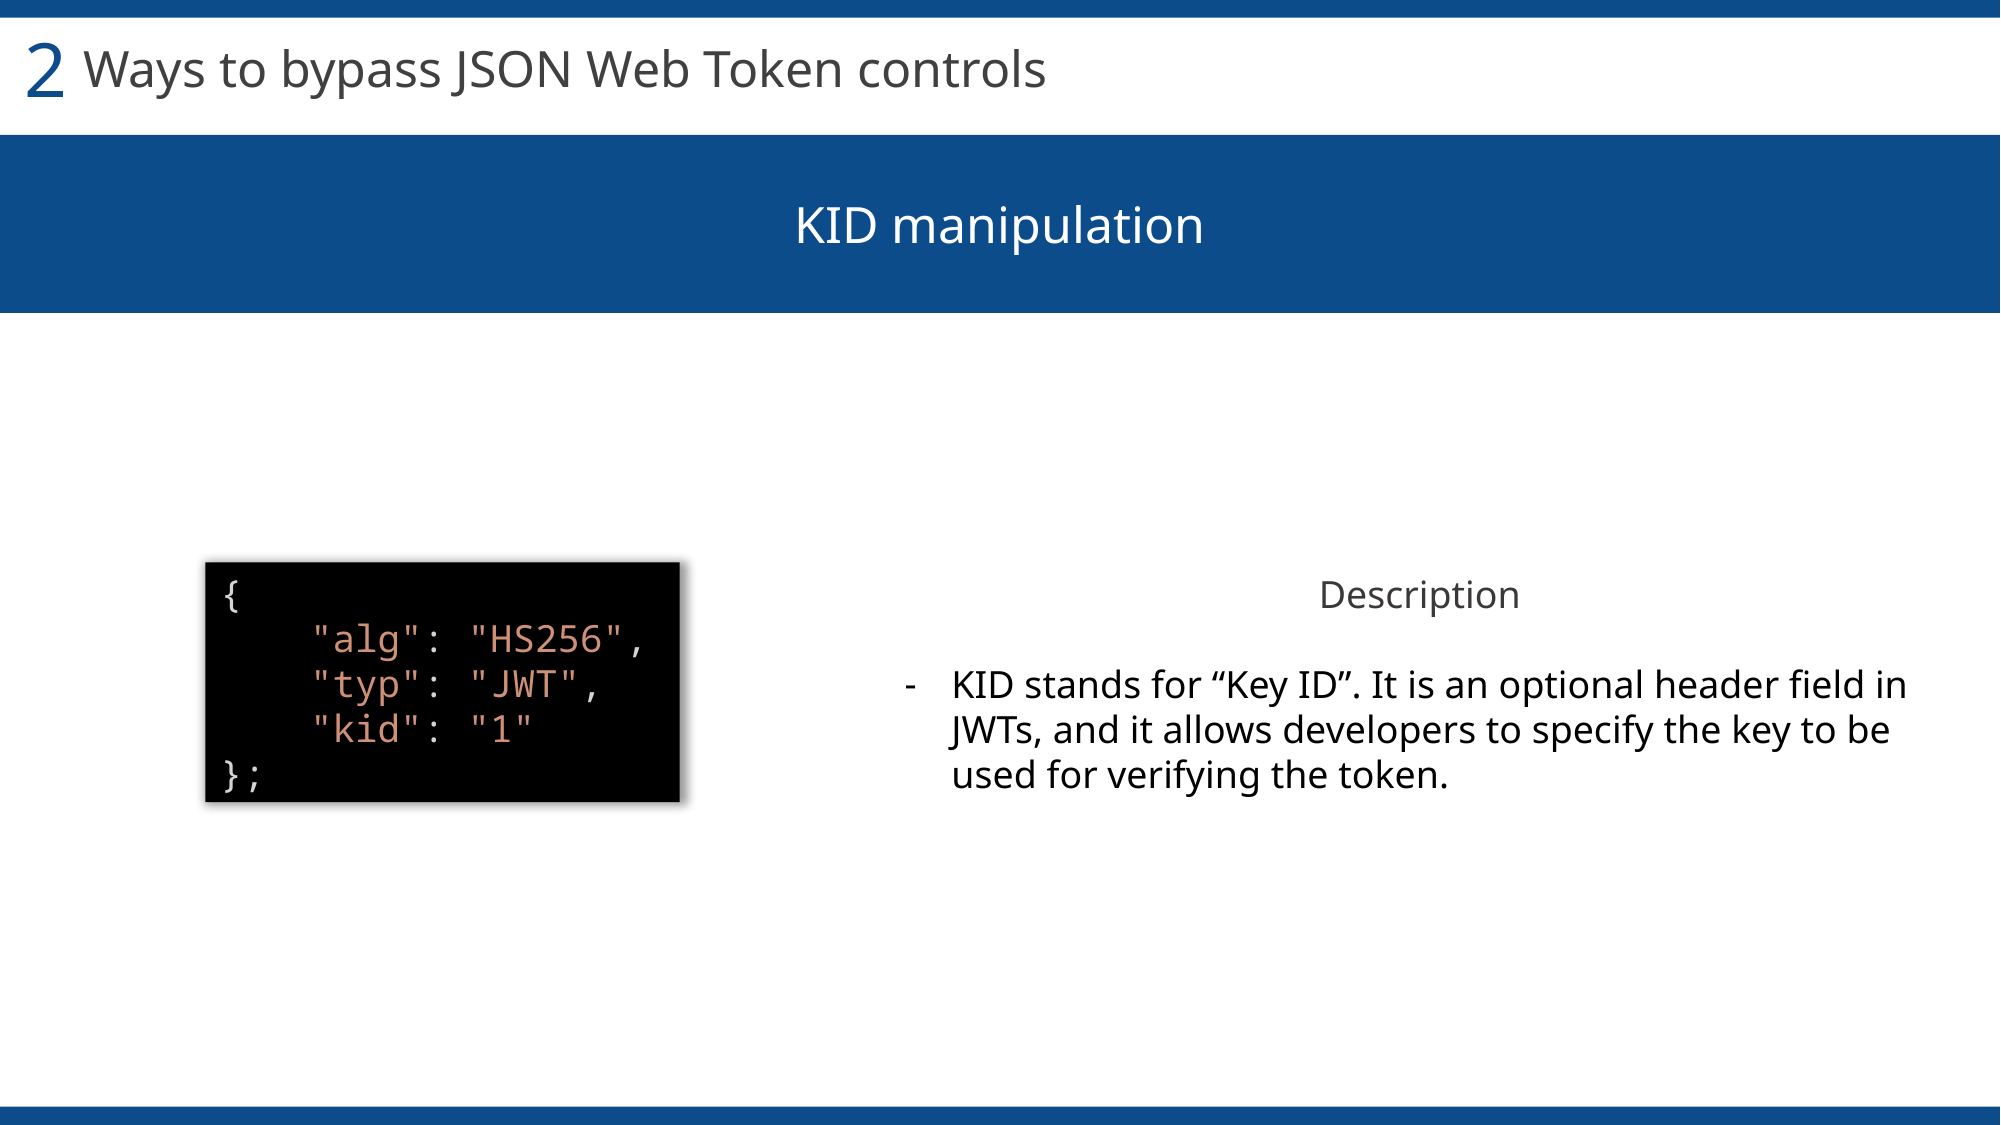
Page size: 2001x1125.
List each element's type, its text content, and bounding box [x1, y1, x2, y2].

text_box Description KID stands for “Key ID”. It is an optional header field in JWTs, and it allows developers to specify the key to be used for verifying the token. [889, 563, 1951, 803]
text_box Ways to bypass JSON Web Token controls [99, 30, 1129, 105]
text_box [0, 1105, 2000, 1125]
text_box [0, 134, 2000, 314]
text_box [0, 0, 2000, 19]
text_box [8, 15, 99, 122]
text_box { "alg": "HS256", "typ": "JWT", "kid": "1" }; [205, 562, 680, 803]
text_box KID manipulation [779, 185, 1221, 261]
